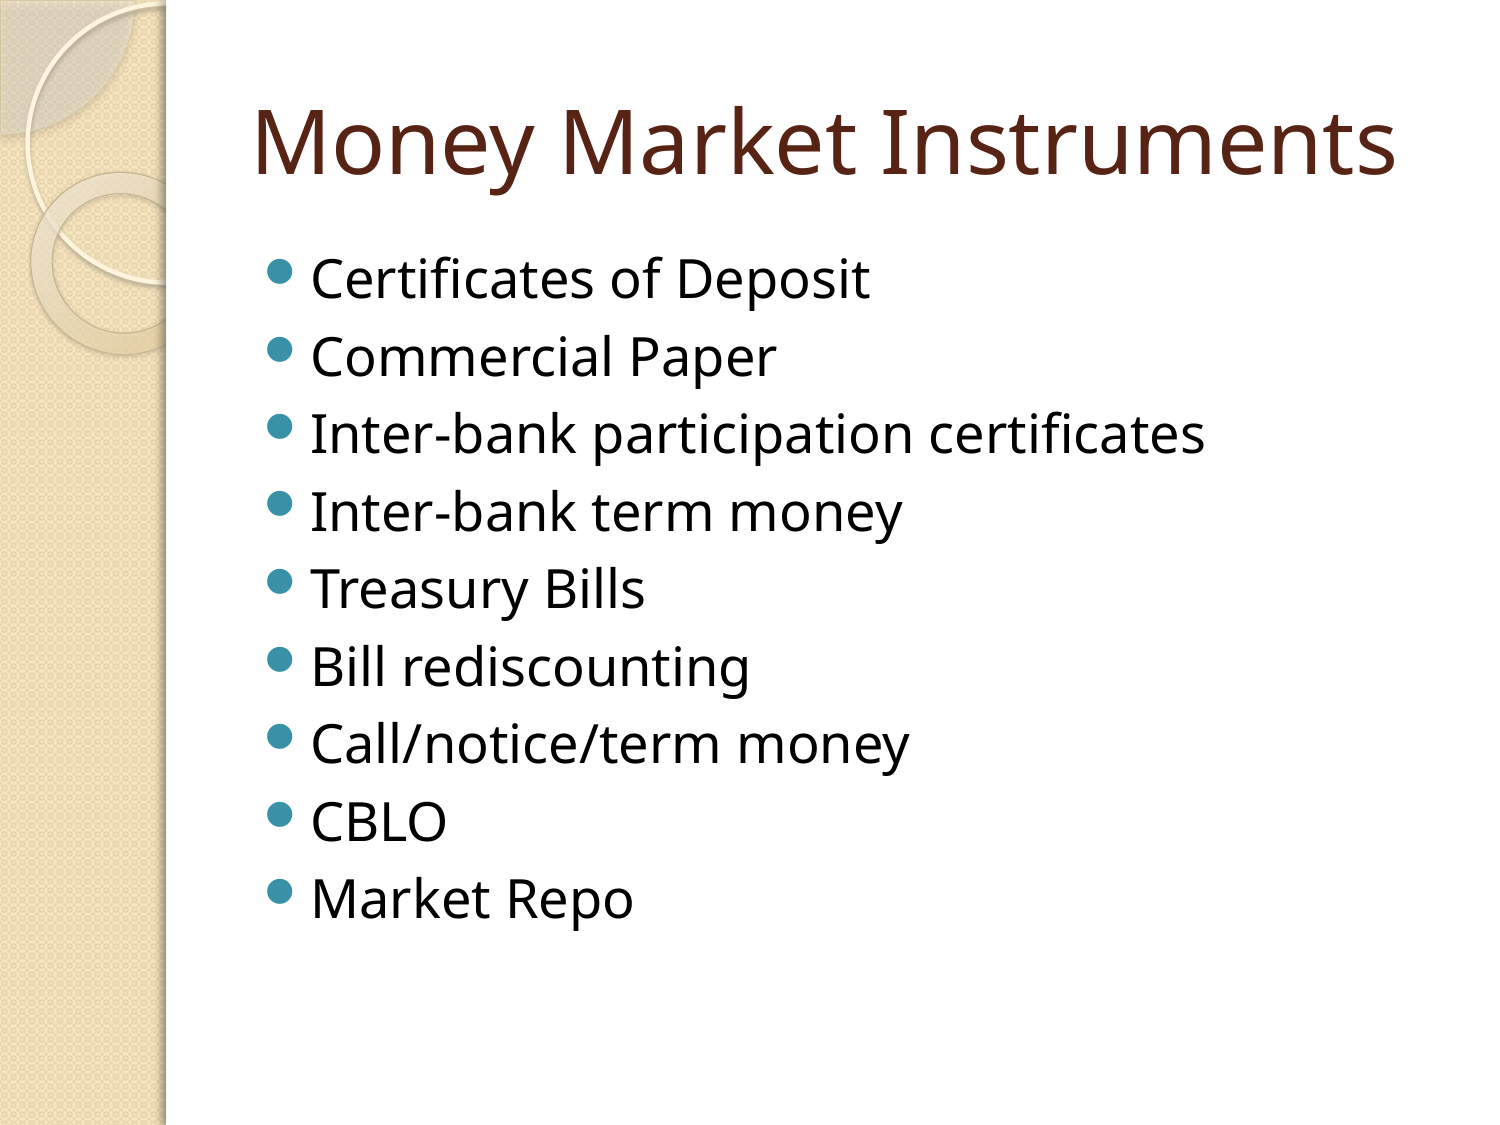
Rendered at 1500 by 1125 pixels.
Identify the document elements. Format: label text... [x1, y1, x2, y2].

list Certificates of Deposit Commercial Paper Inter-bank participation certificates Inter-bank term money Treasury Bills Bill rediscounting Call/notice/term money CBLO Market Repo [235, 237, 1466, 1025]
title Money Market Instruments [235, 45, 1466, 233]
